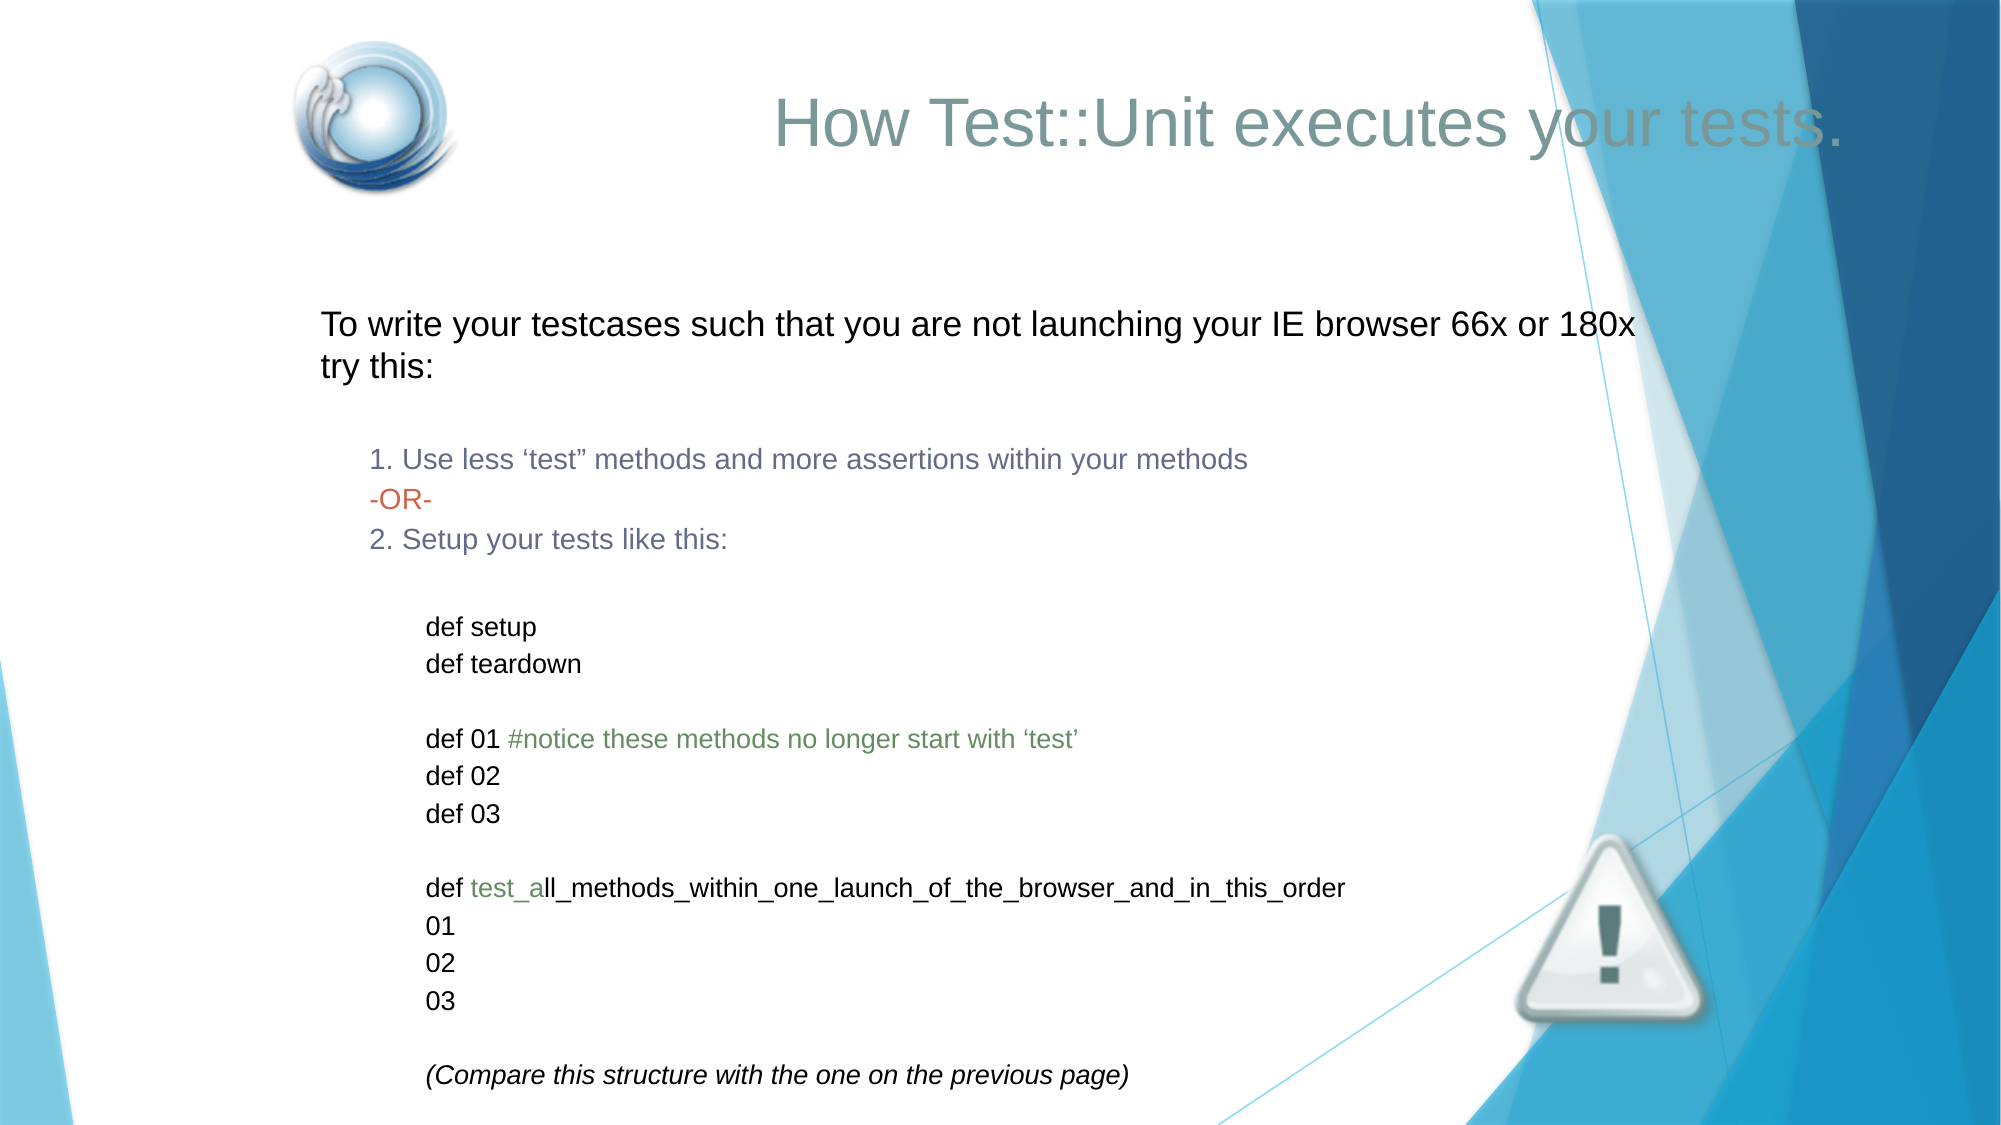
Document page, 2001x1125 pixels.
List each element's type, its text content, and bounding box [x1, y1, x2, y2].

picture [1497, 822, 1728, 1053]
title How Test::Unit executes your tests. [619, 45, 2000, 166]
picture [290, 36, 463, 199]
text_box To write your testcases such that you are not launching your IE browser 66x or 180x try this: 1. Use less ‘test” methods and more assertions within your methods -OR- 2. Setup your tests like this: def setup def teardown def 01 #notice these methods no longer start with ‘test’ def 02 def 03 def test_all_methods_within_one_launch_of_the_browser_and_in_this_order 01 02 03 (Compare this structure with the one on the previous page) [315, 295, 1692, 1042]
